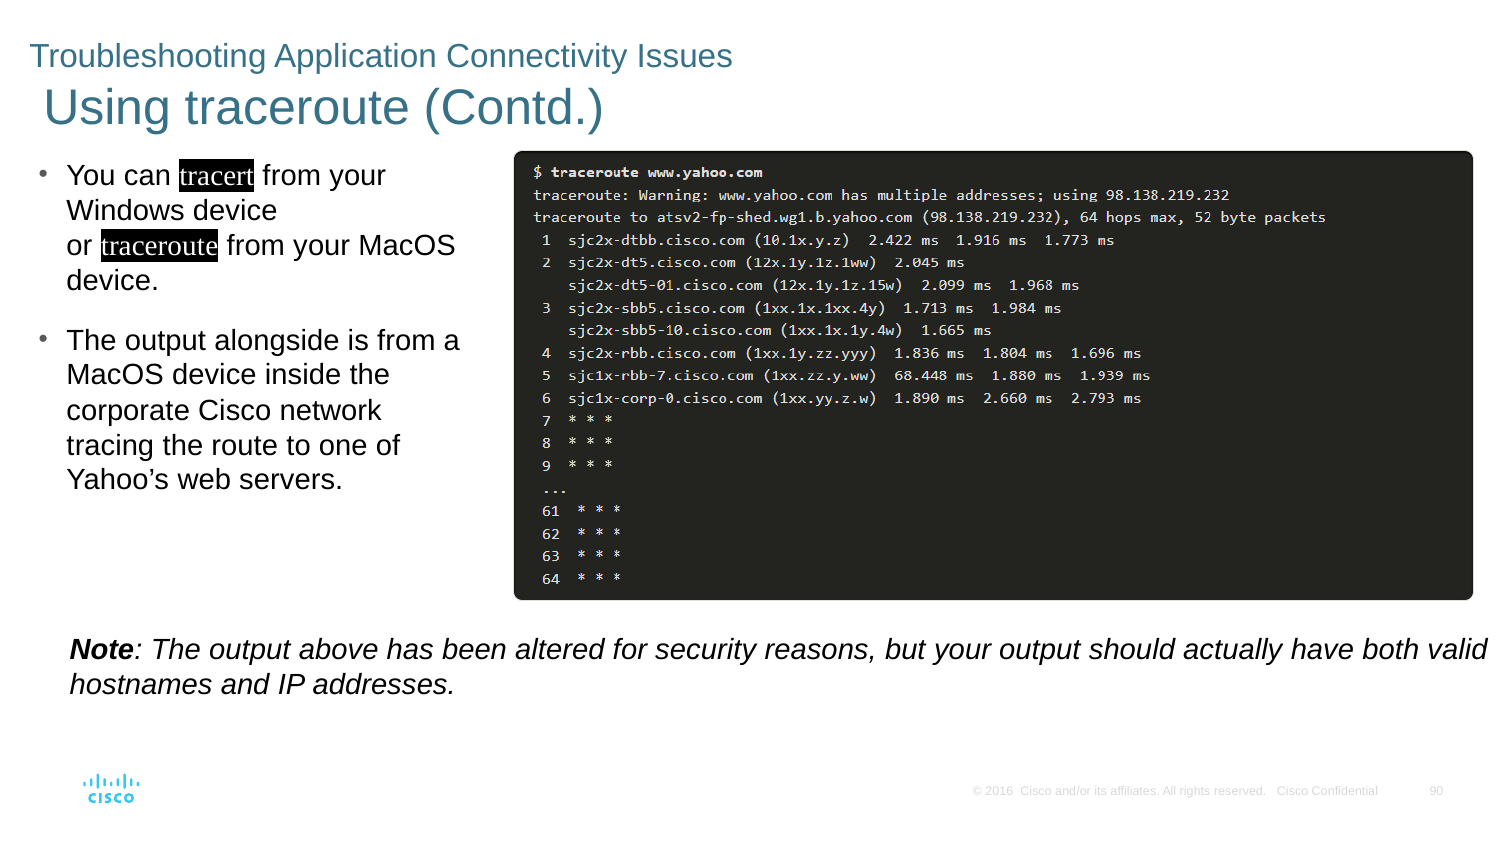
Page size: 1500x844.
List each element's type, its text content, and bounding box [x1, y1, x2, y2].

text_box Note: The output above has been altered for security reasons, but your output should actually have both valid hostnames and IP addresses. [54, 622, 1500, 708]
picture [508, 144, 1480, 605]
title Troubleshooting Application Connectivity Issues Using traceroute (Contd.) [14, 12, 1474, 156]
list You can tracert from your Windows device or traceroute from your MacOS device. The output alongside is from a MacOS device inside the corporate Cisco network tracing the route to one of Yahoo’s web servers. [23, 148, 500, 844]
